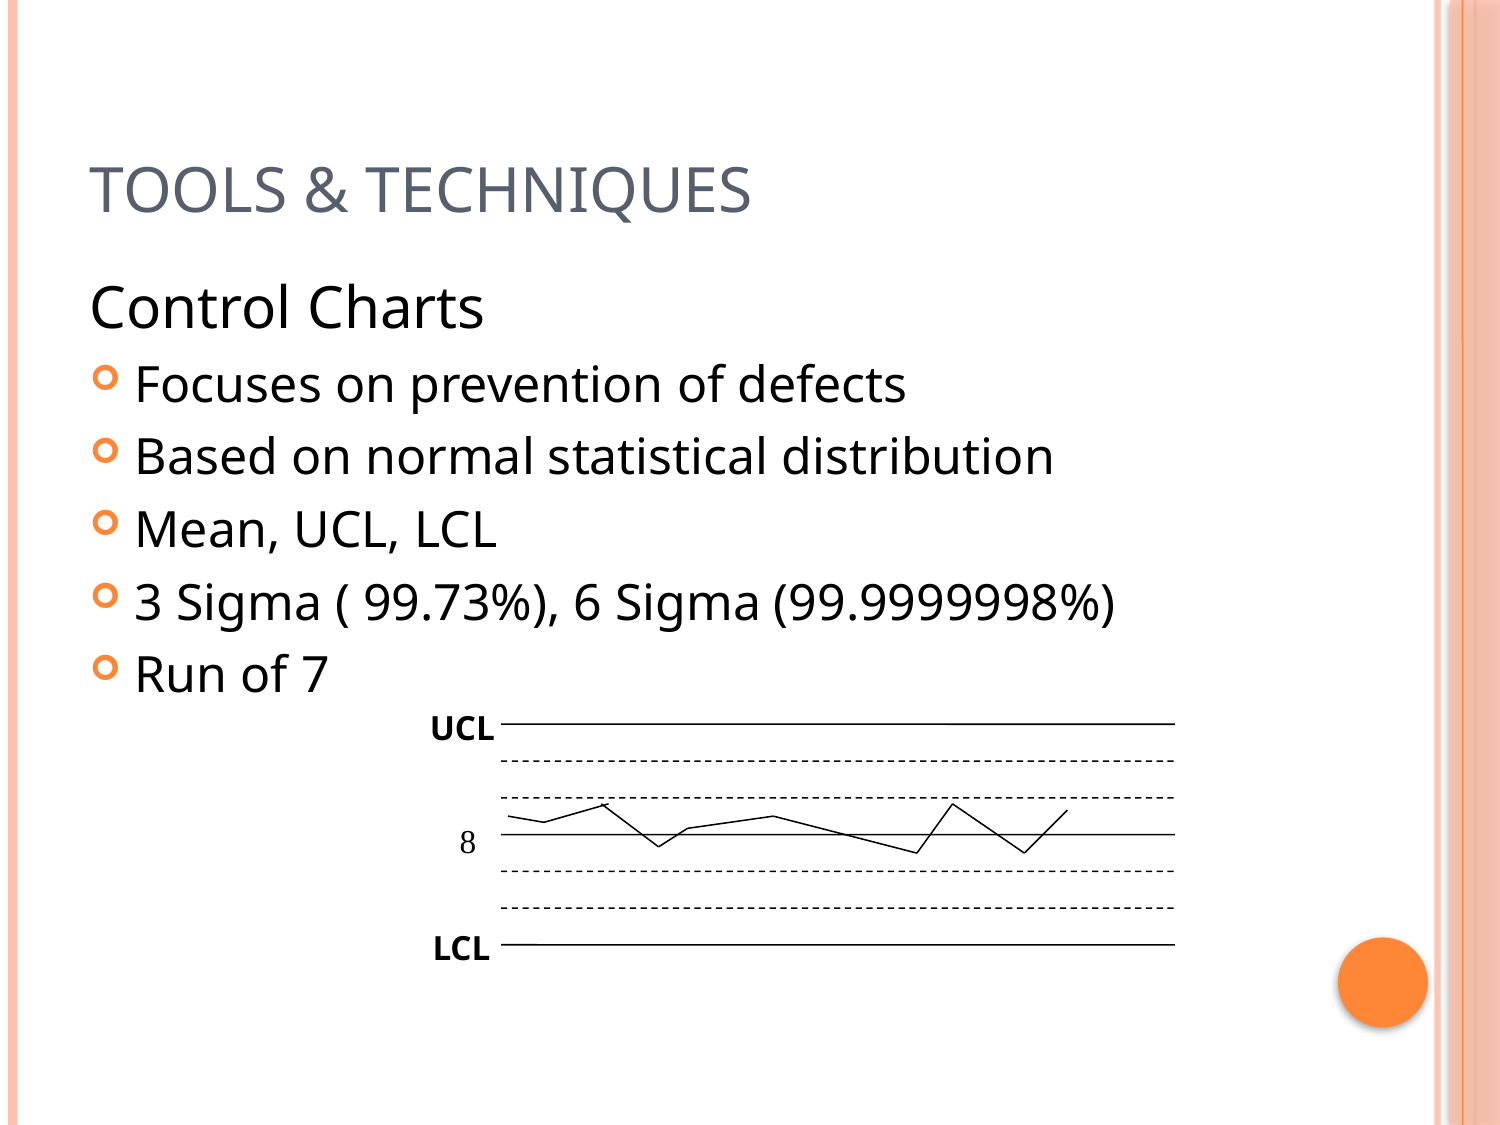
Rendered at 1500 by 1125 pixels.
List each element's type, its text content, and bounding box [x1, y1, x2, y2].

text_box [411, 699, 1176, 976]
title Tools & Techniques [75, 45, 1300, 233]
list Control Charts Focuses on prevention of defects Based on normal statistical distribution Mean, UCL, LCL 3 Sigma ( 99.73%), 6 Sigma (99.9999998%) Run of 7 [75, 262, 1300, 1062]
